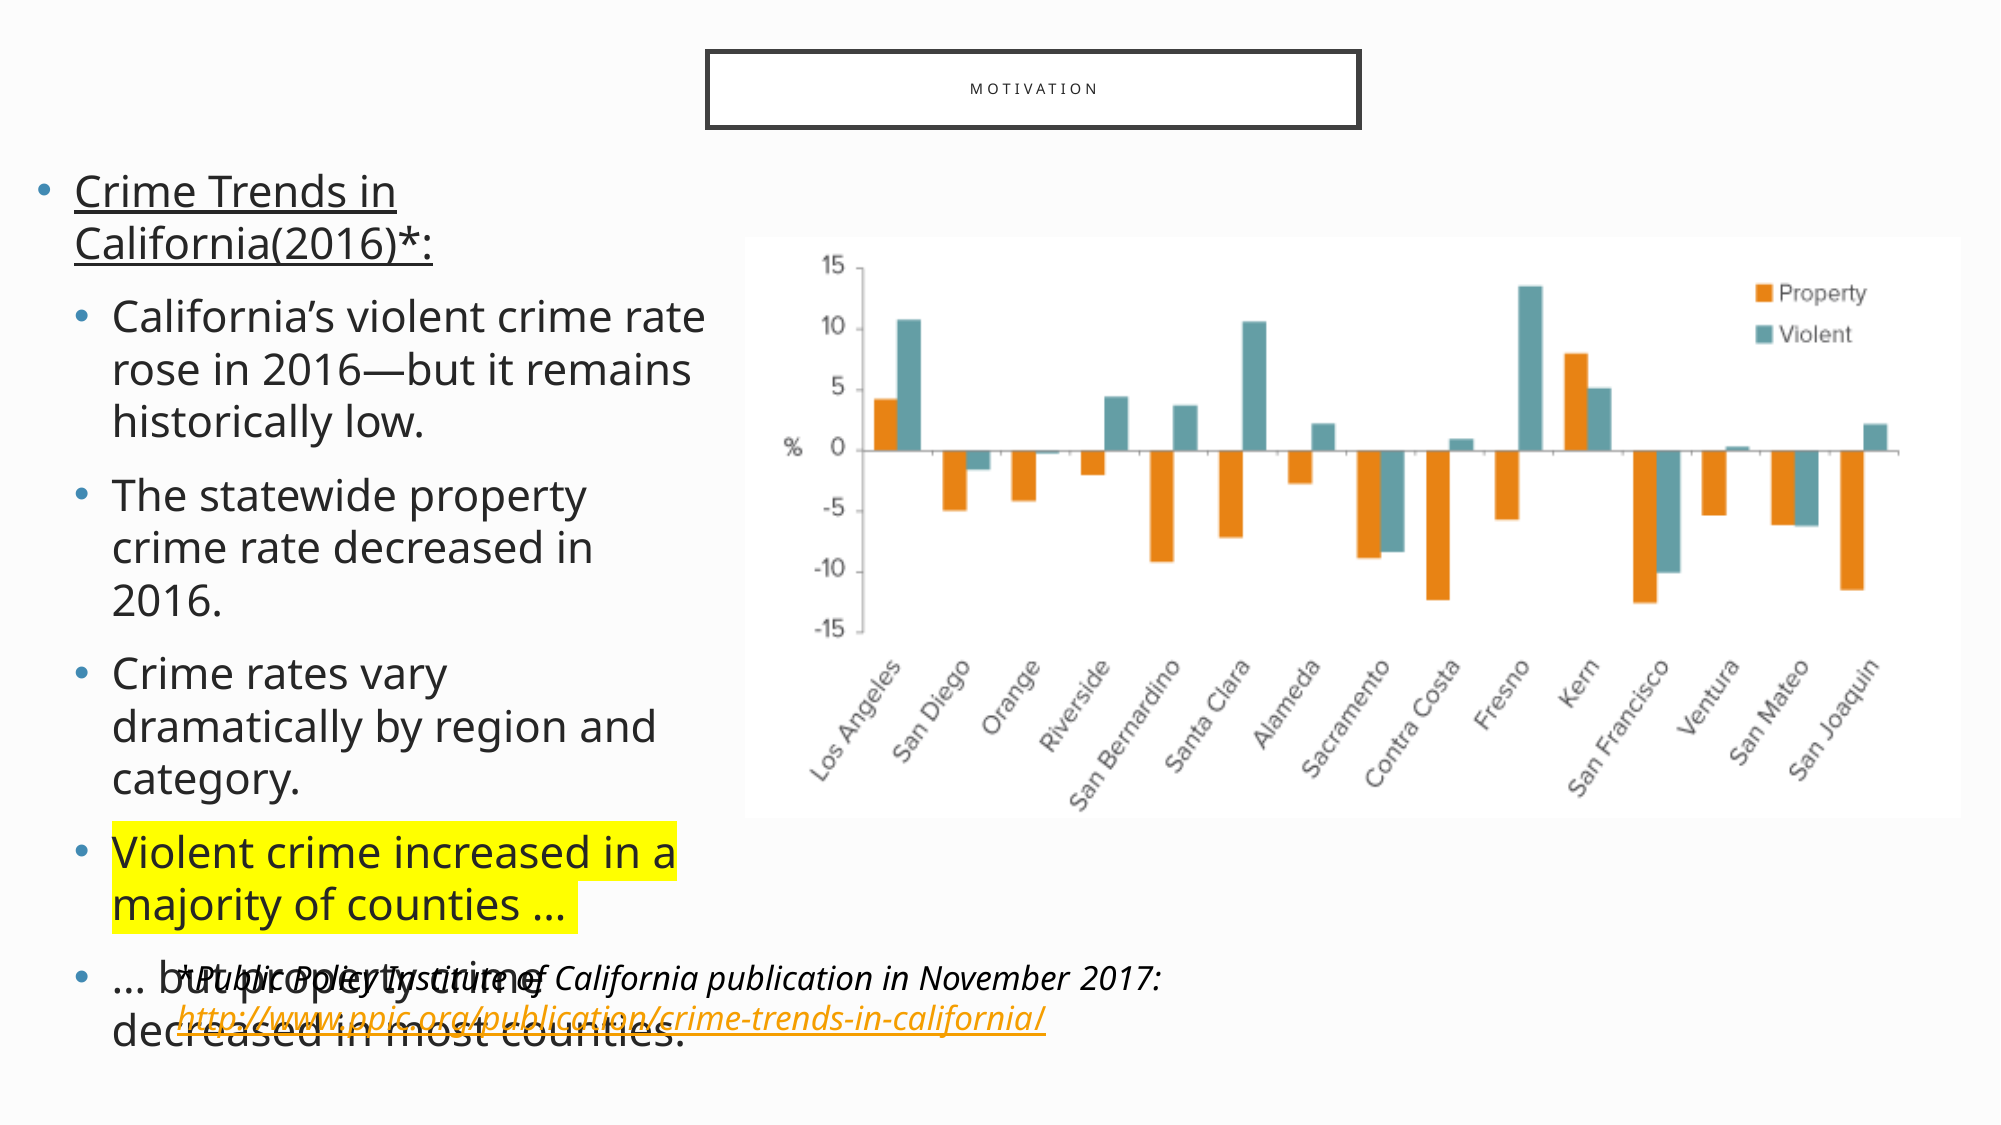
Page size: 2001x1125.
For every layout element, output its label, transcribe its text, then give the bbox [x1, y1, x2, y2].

title Motivation [705, 49, 1362, 130]
list Crime Trends in California(2016)*: California’s violent crime rate rose in 2016—but it remains historically low. The statewide property crime rate decreased in 2016. Crime rates vary dramatically by region and category. Violent crime increased in a majority of counties … … but property crime decreased in most counties. [21, 155, 723, 1006]
picture [744, 237, 1961, 818]
text_box *Public Policy Institute of California publication in November 2017: http://www.ppic.org/publication/crime-trends-in-california/ [161, 950, 1905, 1050]
